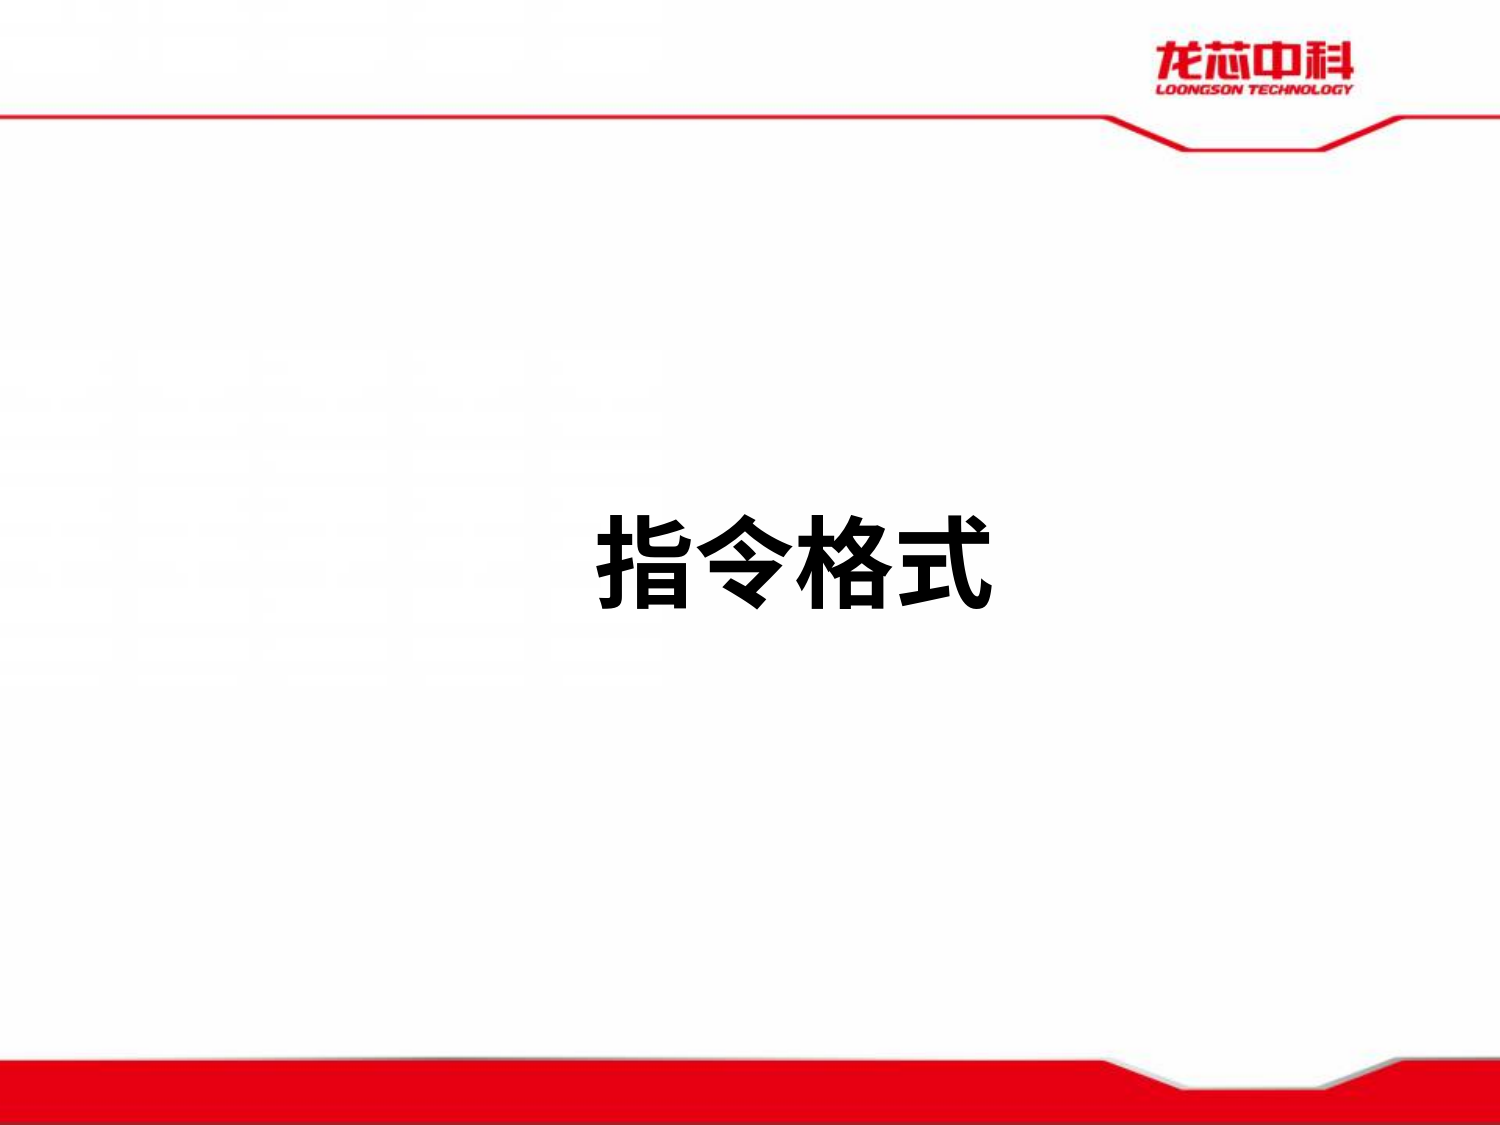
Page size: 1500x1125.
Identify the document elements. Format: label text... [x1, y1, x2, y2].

text_box 指令格式 [184, 432, 1362, 720]
picture [0, 0, 1500, 1125]
